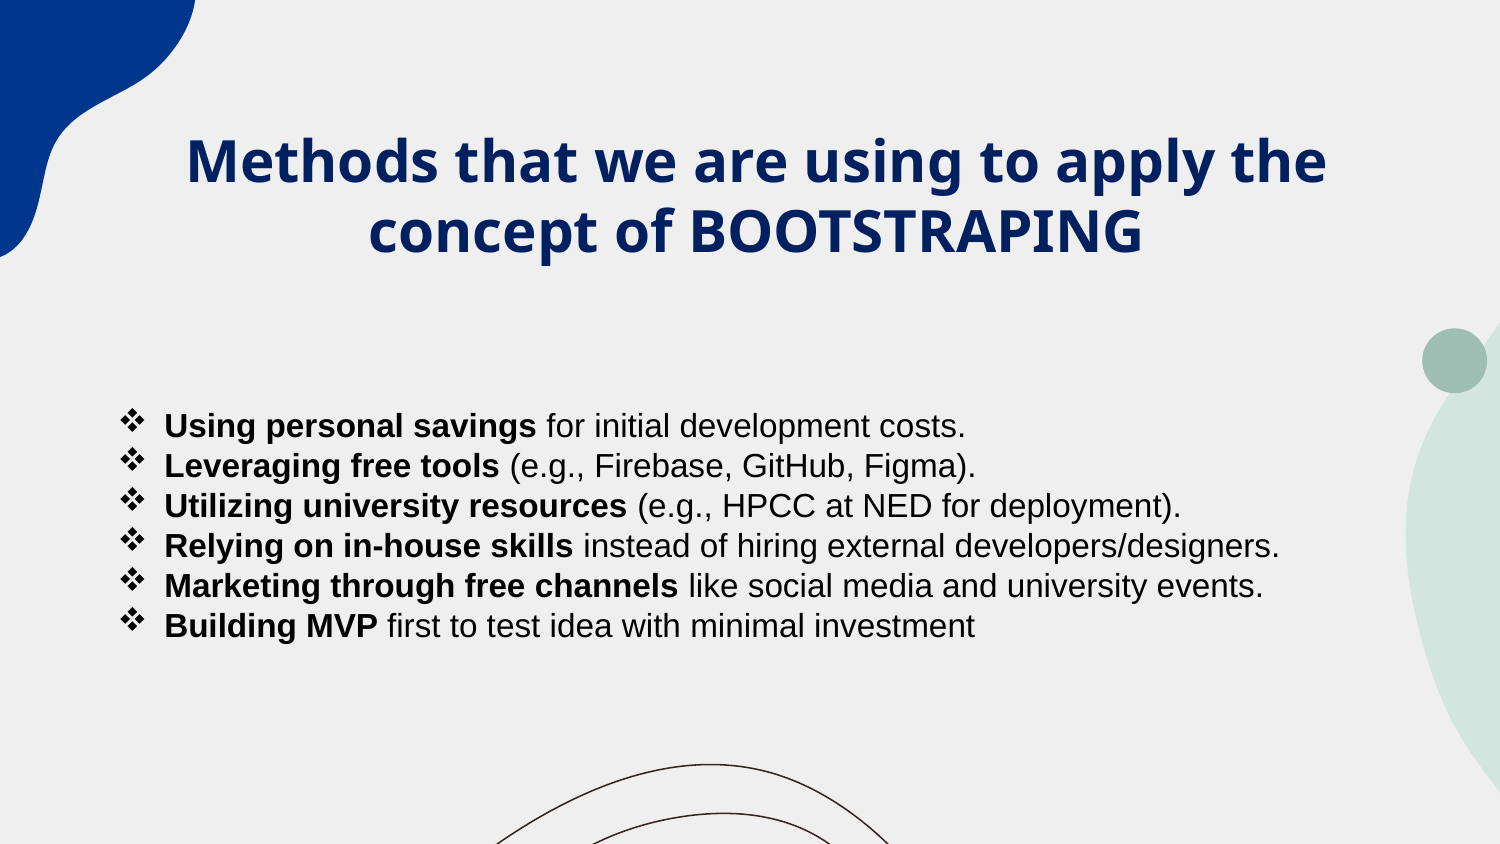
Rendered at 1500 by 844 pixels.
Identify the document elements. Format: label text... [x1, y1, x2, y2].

title Methods that we are using to apply the concept of BOOTSTRAPING [125, 109, 1389, 204]
text_box Using personal savings for initial development costs. Leveraging free tools (e.g., Firebase, GitHub, Figma). Utilizing university resources (e.g., HPCC at NED for deployment). Relying on in-house skills instead of hiring external developers/designers. Marketing through free channels like social media and university events. Building MVP first to test idea with minimal investment [102, 396, 1385, 652]
